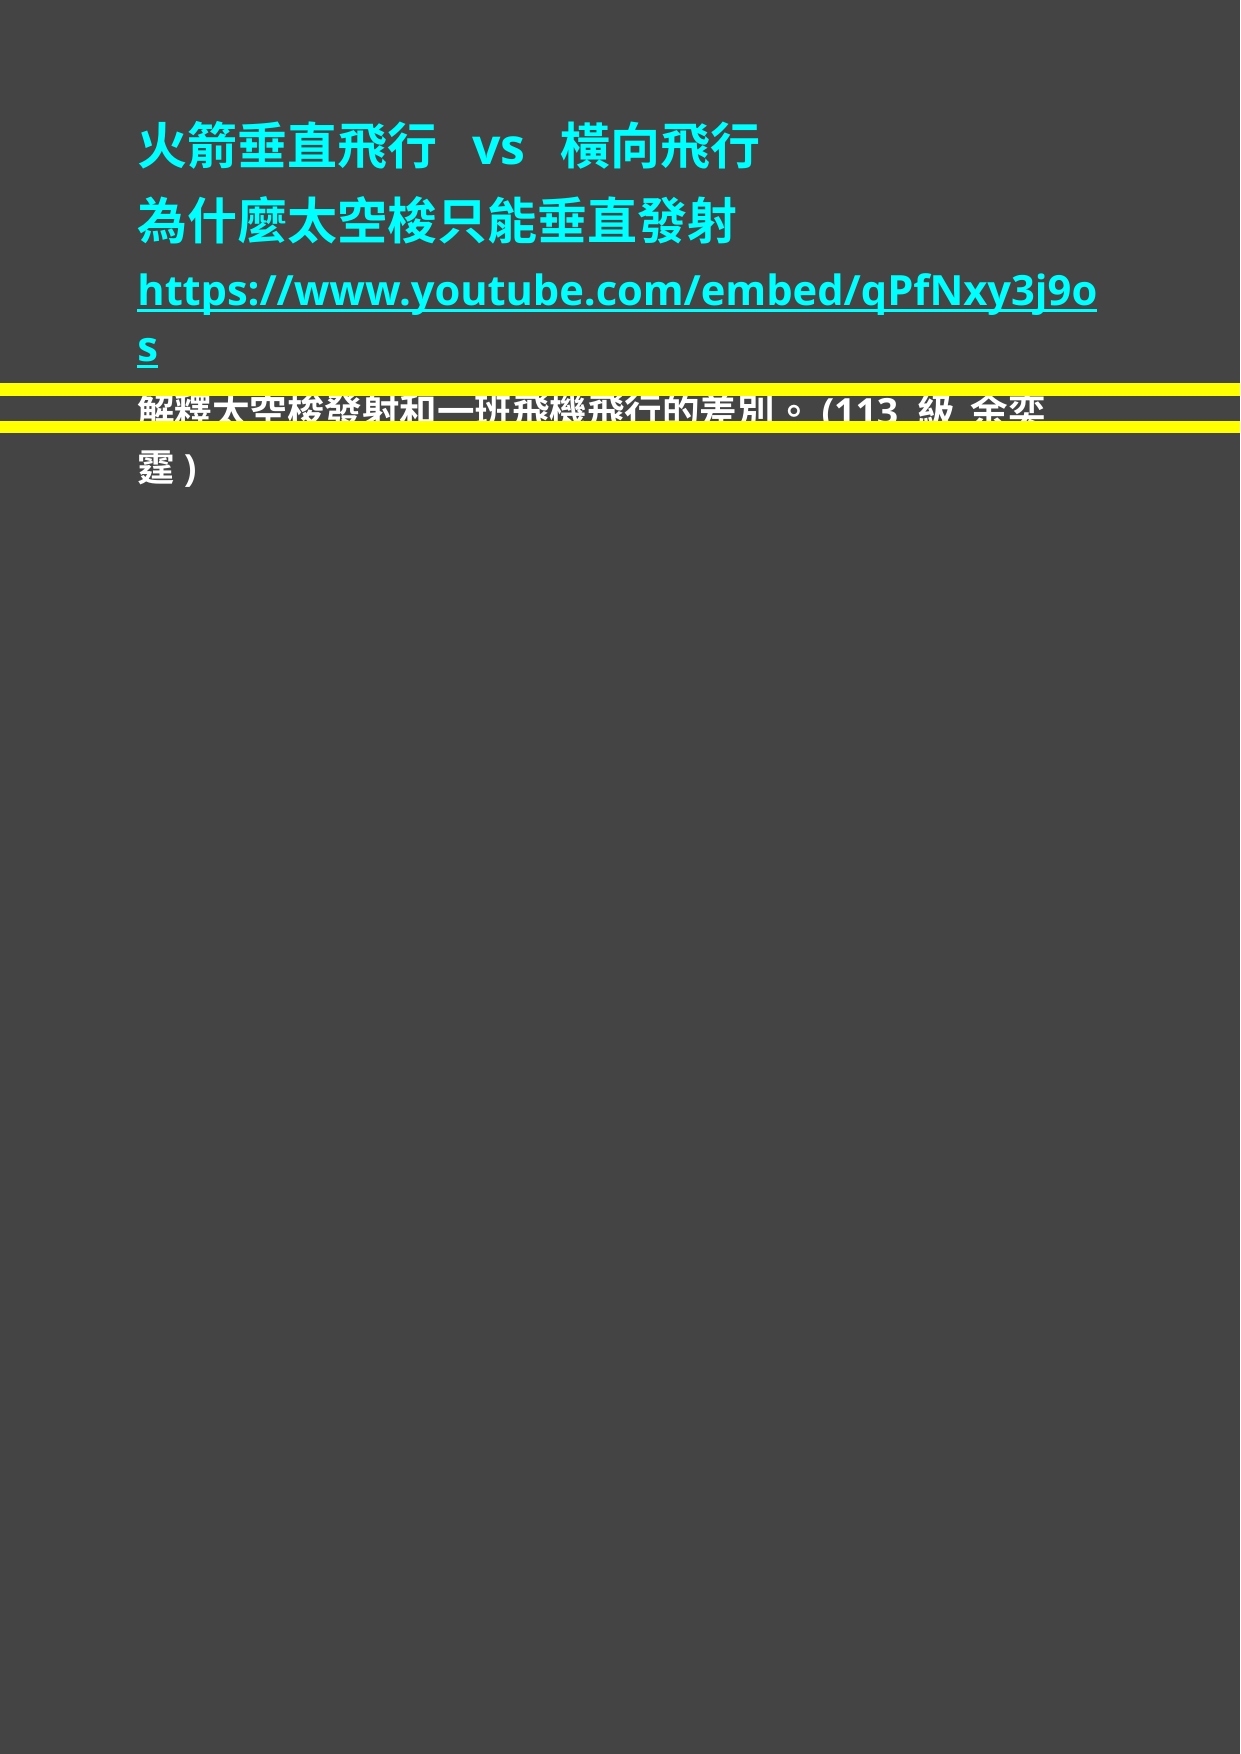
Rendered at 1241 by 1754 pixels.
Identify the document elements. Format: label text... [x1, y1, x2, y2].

text_box 火箭垂直飛行 vs 橫向飛行 為什麼太空梭只能垂直發射 https://www.youtube.com/embed/qPfNxy3j9os 解釋太空梭發射和一班飛機飛行的差別。(113 級 余奕霆) [137, 97, 1103, 383]
text_box 火箭垂直飛行 vs 橫向飛行 為什麼太空梭只能垂直發射 https://www.youtube.com/embed/qPfNxy3j9os 解釋太空梭發射和一班飛機飛行的差別。(113 級 余奕霆) [137, 398, 1103, 421]
